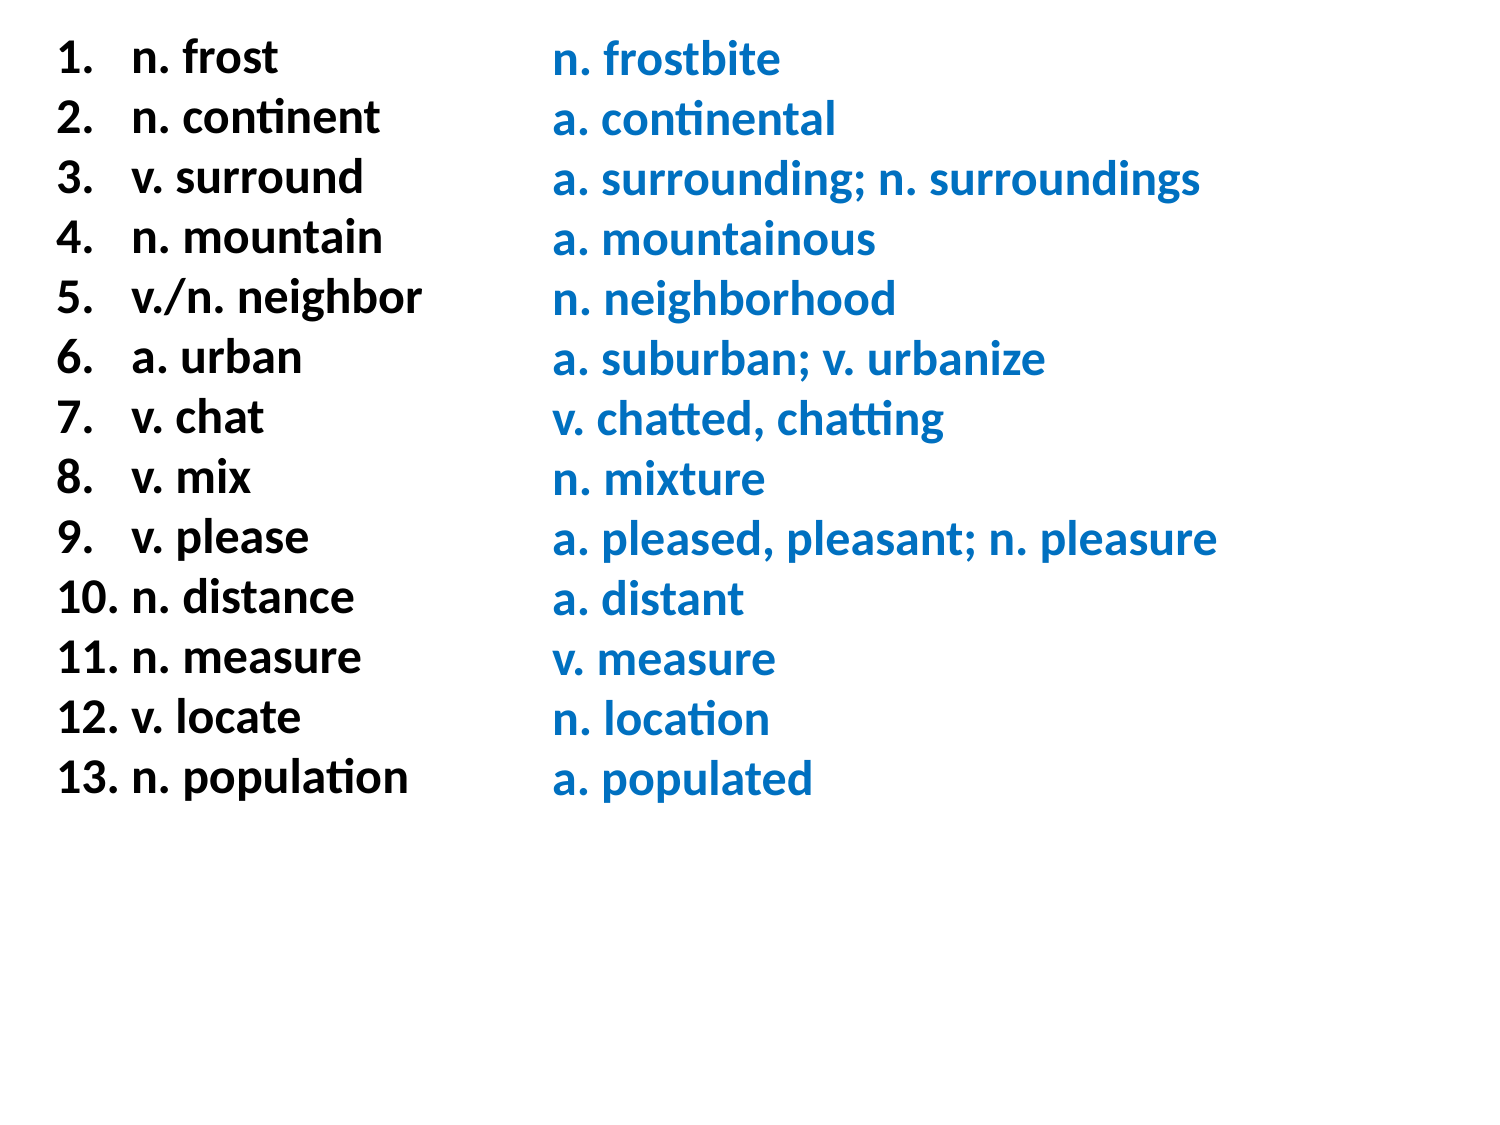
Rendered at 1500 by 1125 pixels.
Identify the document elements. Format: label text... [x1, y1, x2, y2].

text_box n. frost n. continent v. surround n. mountain v./n. neighbor a. urban v. chat v. mix v. please n. distance n. measure v. locate n. population [41, 16, 537, 812]
text_box n. frostbite a. continental a. surrounding; n. surroundings a. mountainous n. neighborhood a. suburban; v. urbanize v. chatted, chatting n. mixture a. pleased, pleasant; n. pleasure a. distant v. measure n. location a. populated [537, 0, 1500, 813]
